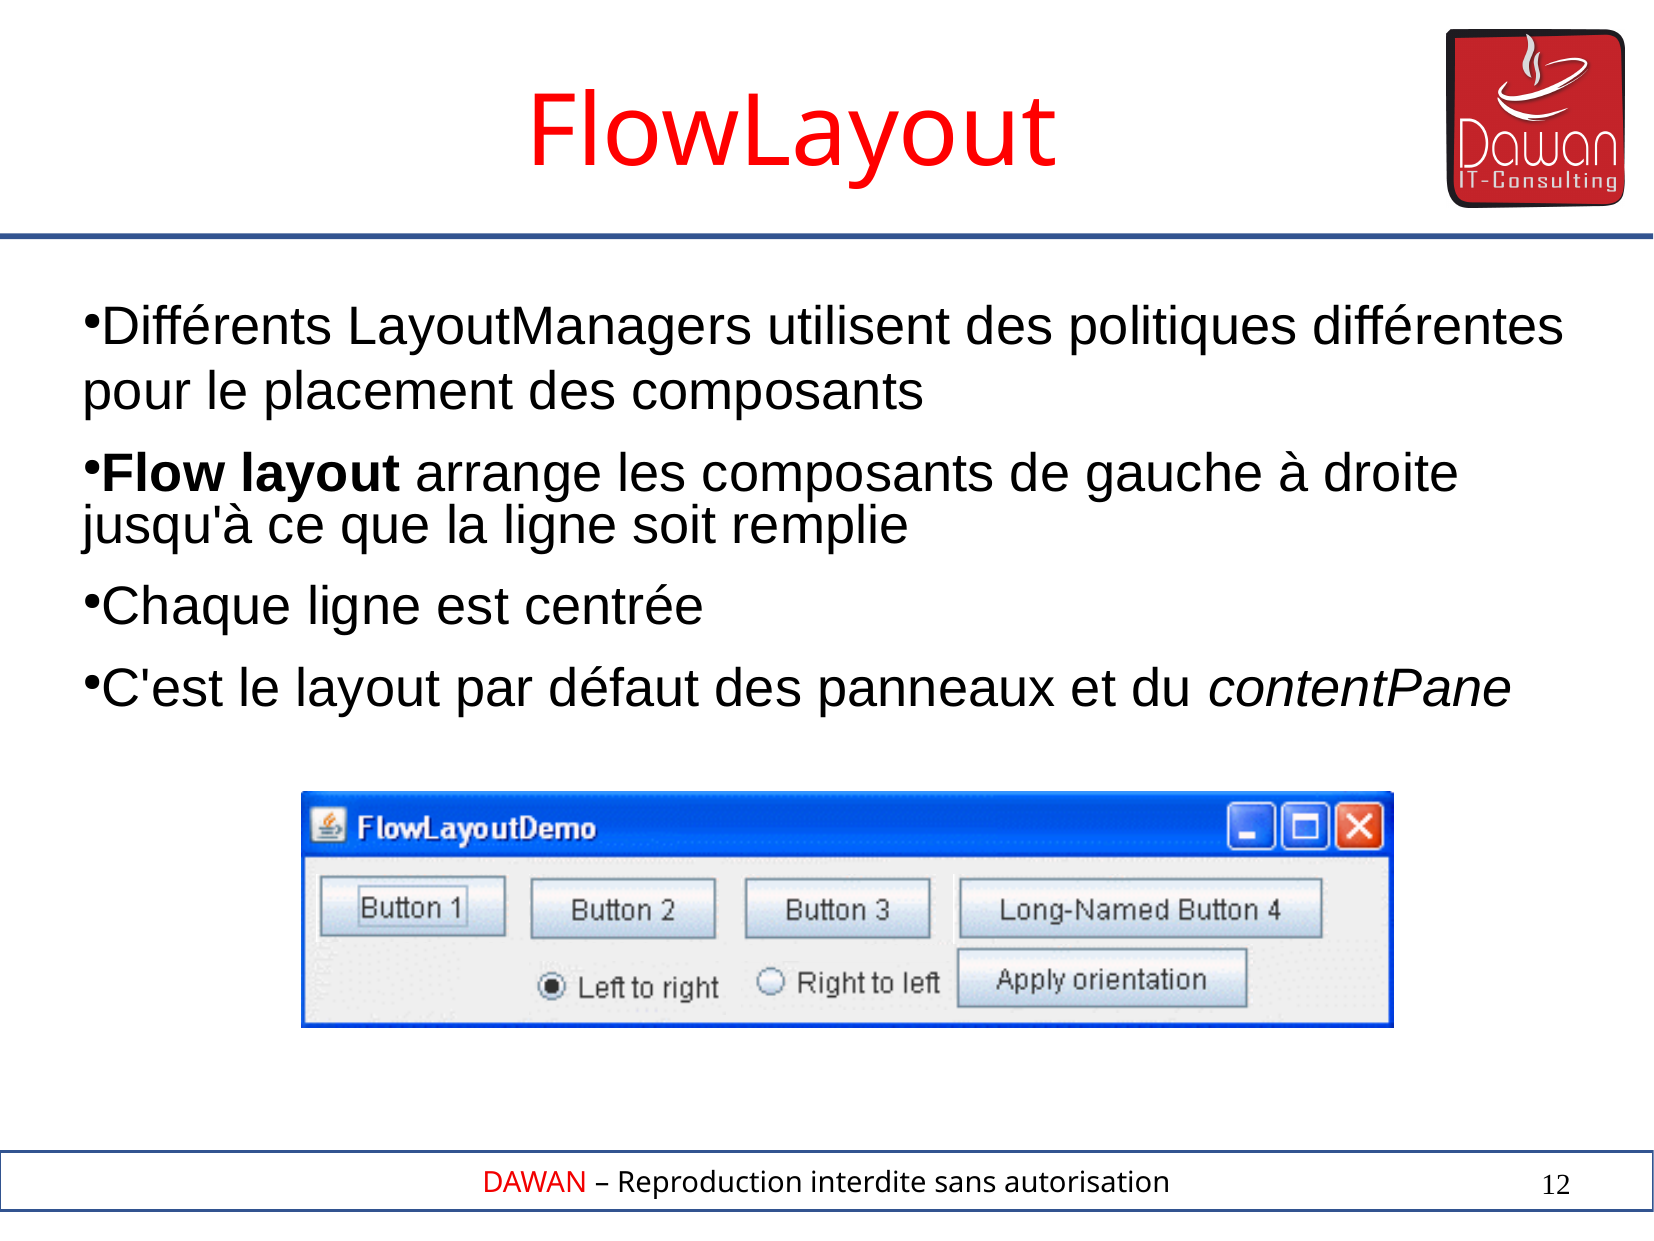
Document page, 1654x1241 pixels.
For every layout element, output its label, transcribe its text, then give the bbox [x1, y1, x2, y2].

picture [1536, 29, 1625, 208]
title FlowLayout [47, 29, 1536, 222]
slide_number 12 [1185, 1165, 1571, 1211]
list Différents LayoutManagers utilisent des politiques différentes pour le placement des composants Flow layout arrange les composants de gauche à droite jusqu'à ce que la ligne soit remplie Chaque ligne est centrée C'est le layout par défaut des panneaux et du contentPane [82, 290, 1571, 1094]
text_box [301, 791, 1394, 1028]
